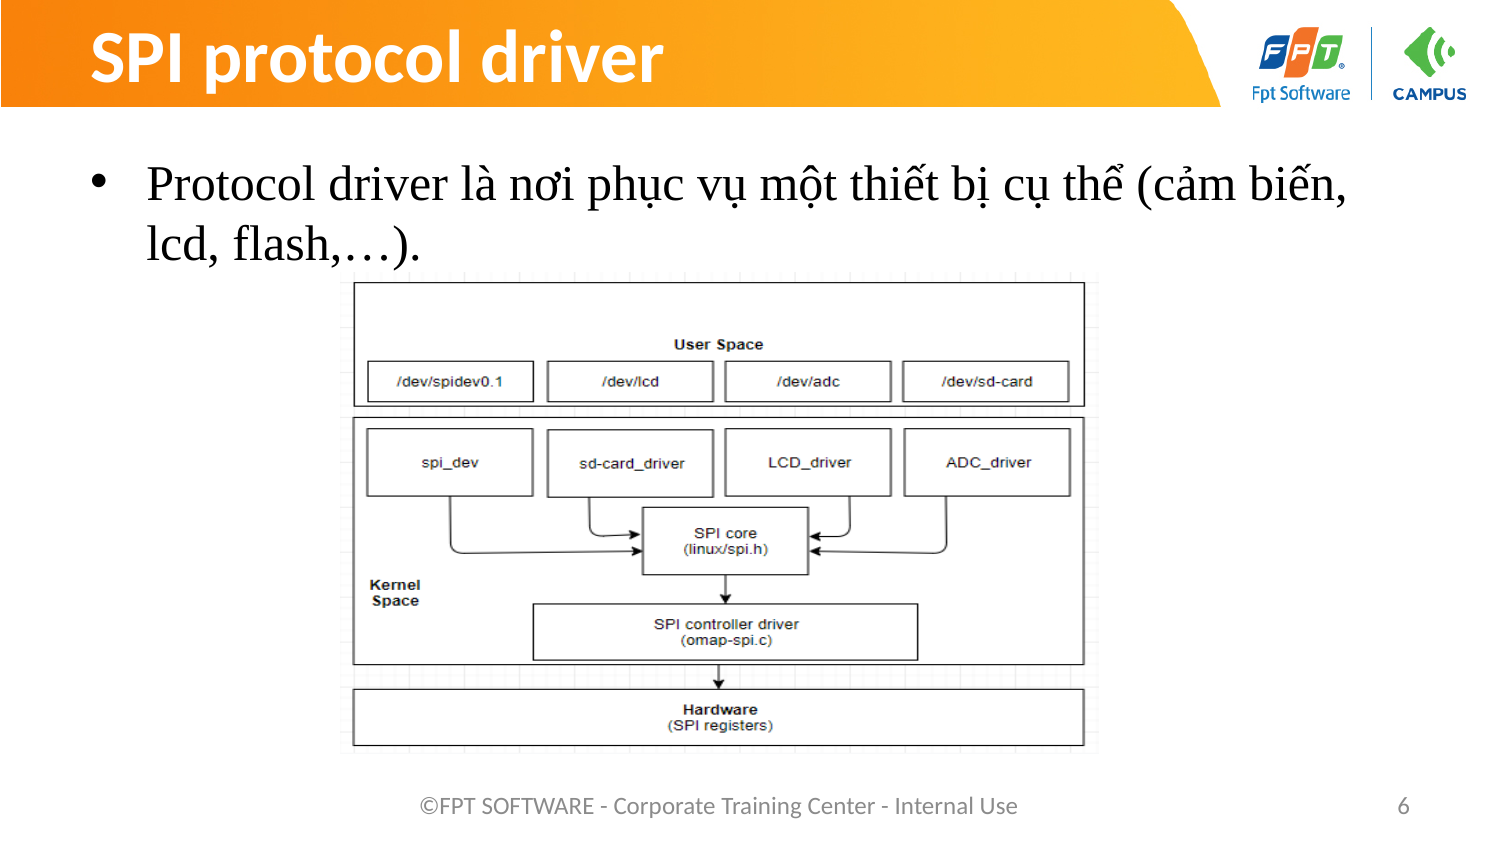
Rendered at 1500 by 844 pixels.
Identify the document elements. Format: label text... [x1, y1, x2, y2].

slide_number 6 [1074, 782, 1425, 827]
picture [1, 0, 1499, 844]
list Protocol driver là nơi phục vụ một thiết bị cụ thể (cảm biến, lcd, flash,…). [75, 142, 1425, 754]
footer ©FPT SOFTWARE - Corporate Training Center - Internal Use [395, 782, 1043, 827]
title SPI protocol driver [75, 0, 1176, 106]
